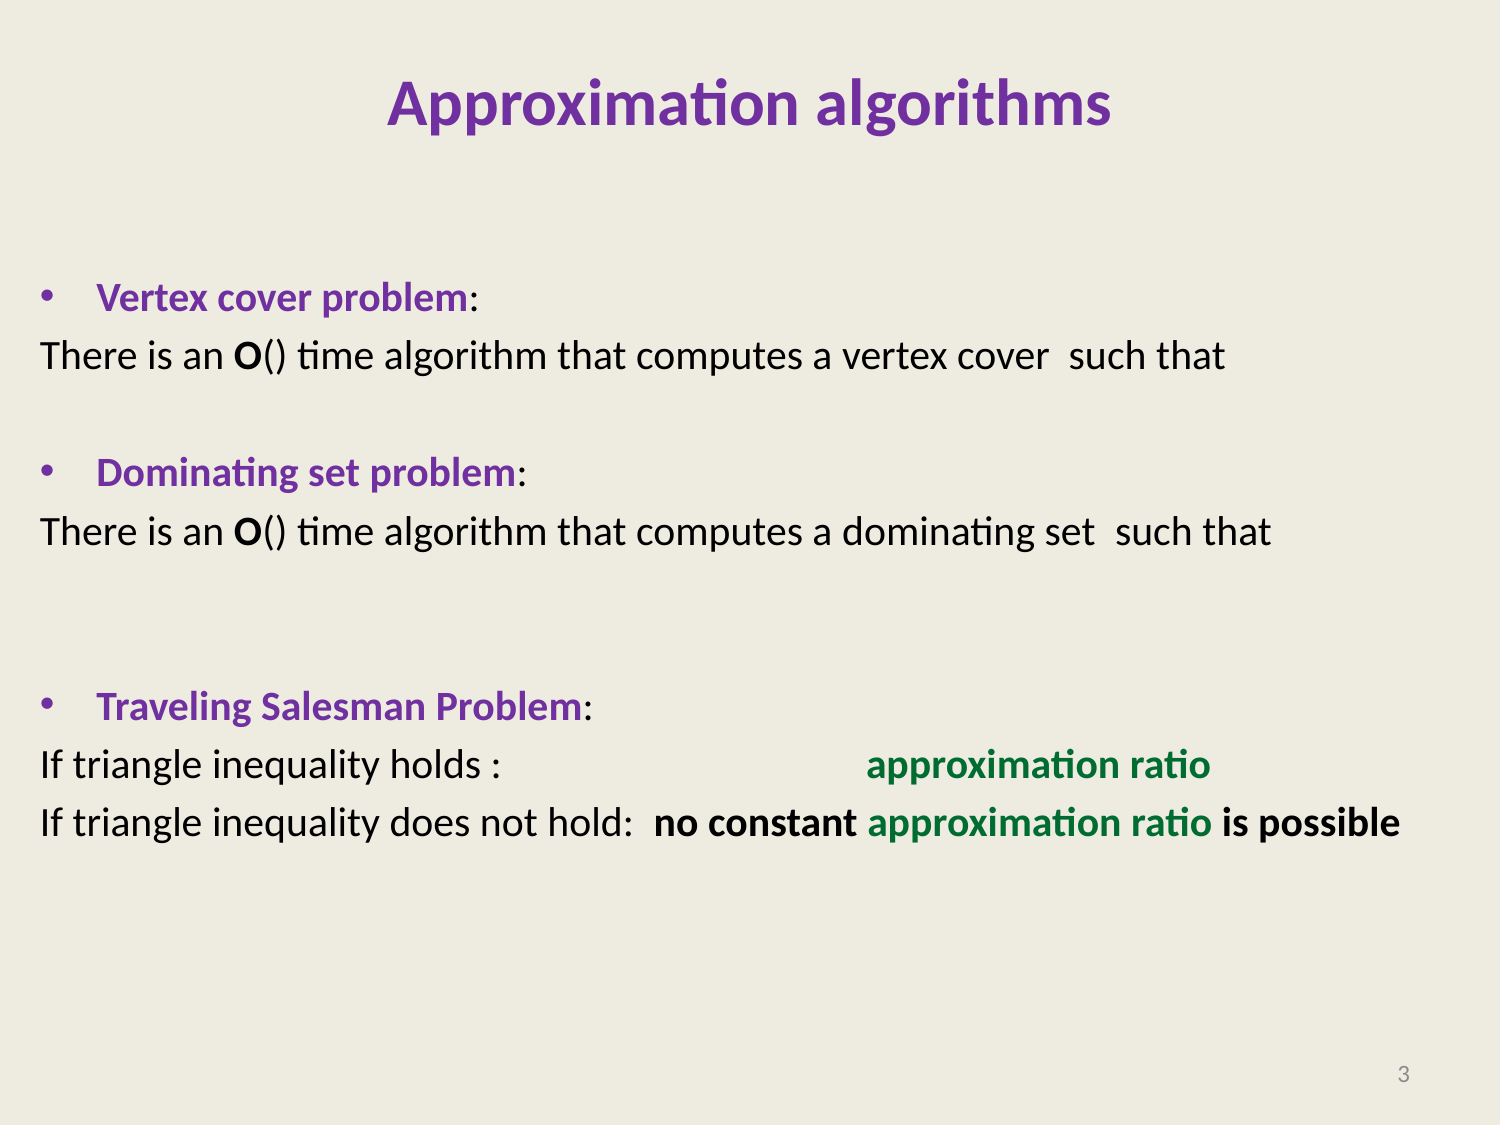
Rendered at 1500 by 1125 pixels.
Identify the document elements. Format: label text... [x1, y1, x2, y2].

title Approximation algorithms [75, 45, 1425, 233]
slide_number 3 [1074, 1042, 1425, 1103]
